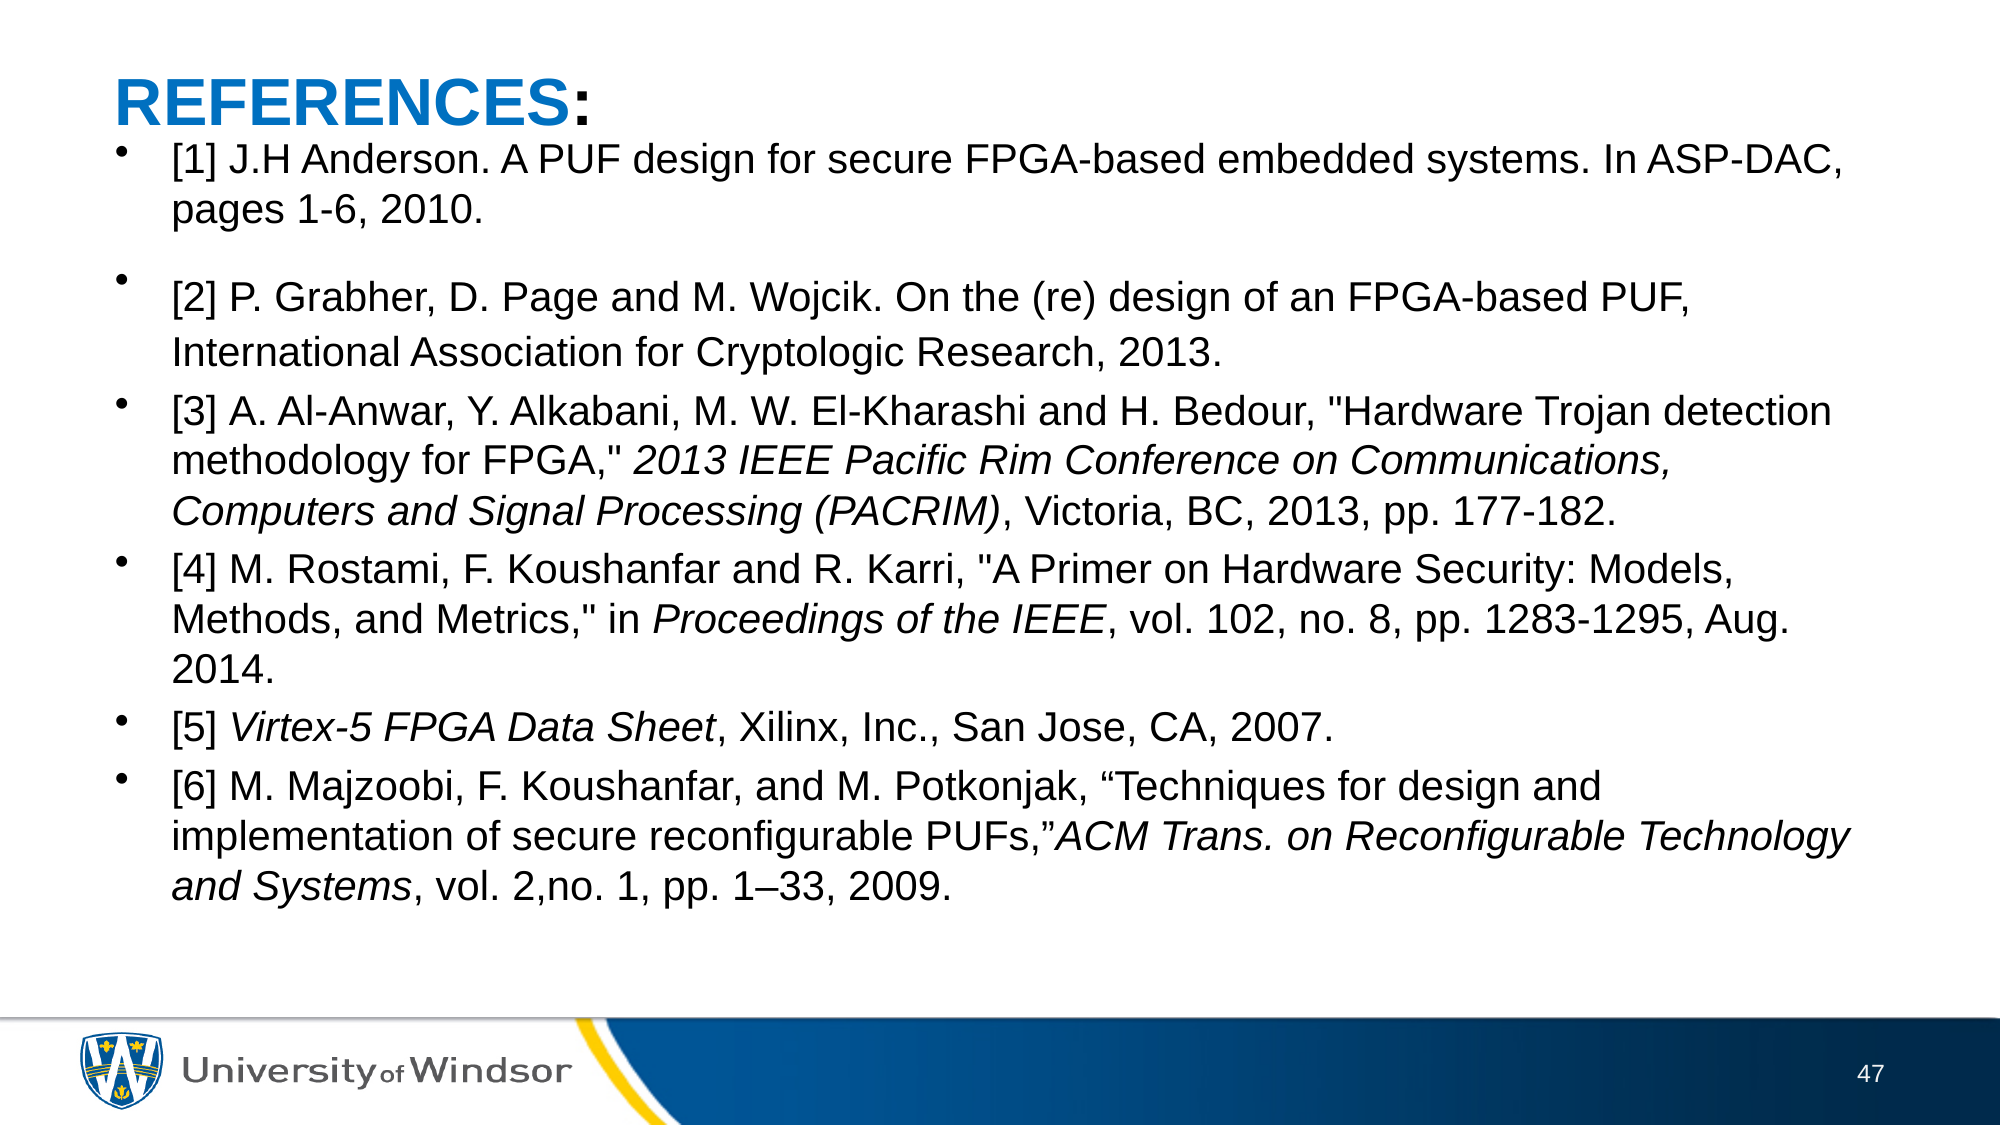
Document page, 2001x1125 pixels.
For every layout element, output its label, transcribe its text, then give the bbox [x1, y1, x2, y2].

picture [0, 1017, 2000, 1125]
title REFERENCES: [99, 45, 1900, 124]
slide_number 47 [1433, 1042, 1900, 1103]
list [1] J.H Anderson. A PUF design for secure FPGA-based embedded systems. In ASP-DAC, pages 1-6, 2010. [2] P. Grabher, D. Page and M. Wojcik. On the (re) design of an FPGA-based PUF, International Association for Cryptologic Research, 2013. [3] A. Al-Anwar, Y. Alkabani, M. W. El-Kharashi and H. Bedour, "Hardware Trojan detection methodology for FPGA," 2013 IEEE Pacific Rim Conference on Communications, Computers and Signal Processing (PACRIM), Victoria, BC, 2013, pp. 177-182. [4] M. Rostami, F. Koushanfar and R. Karri, "A Primer on Hardware Security: Models, Methods, and Metrics," in Proceedings of the IEEE, vol. 102, no. 8, pp. 1283-1295, Aug. 2014. [5] Virtex-5 FPGA Data Sheet, Xilinx, Inc., San Jose, CA, 2007. [6] M. Majzoobi, F. Koushanfar, and M. Potkonjak, “Techniques for design and implementation of secure reconfigurable PUFs,”ACM Trans. on Reconfigurable Technology and Systems, vol. 2,no. 1, pp. 1–33, 2009. [99, 124, 1900, 1001]
